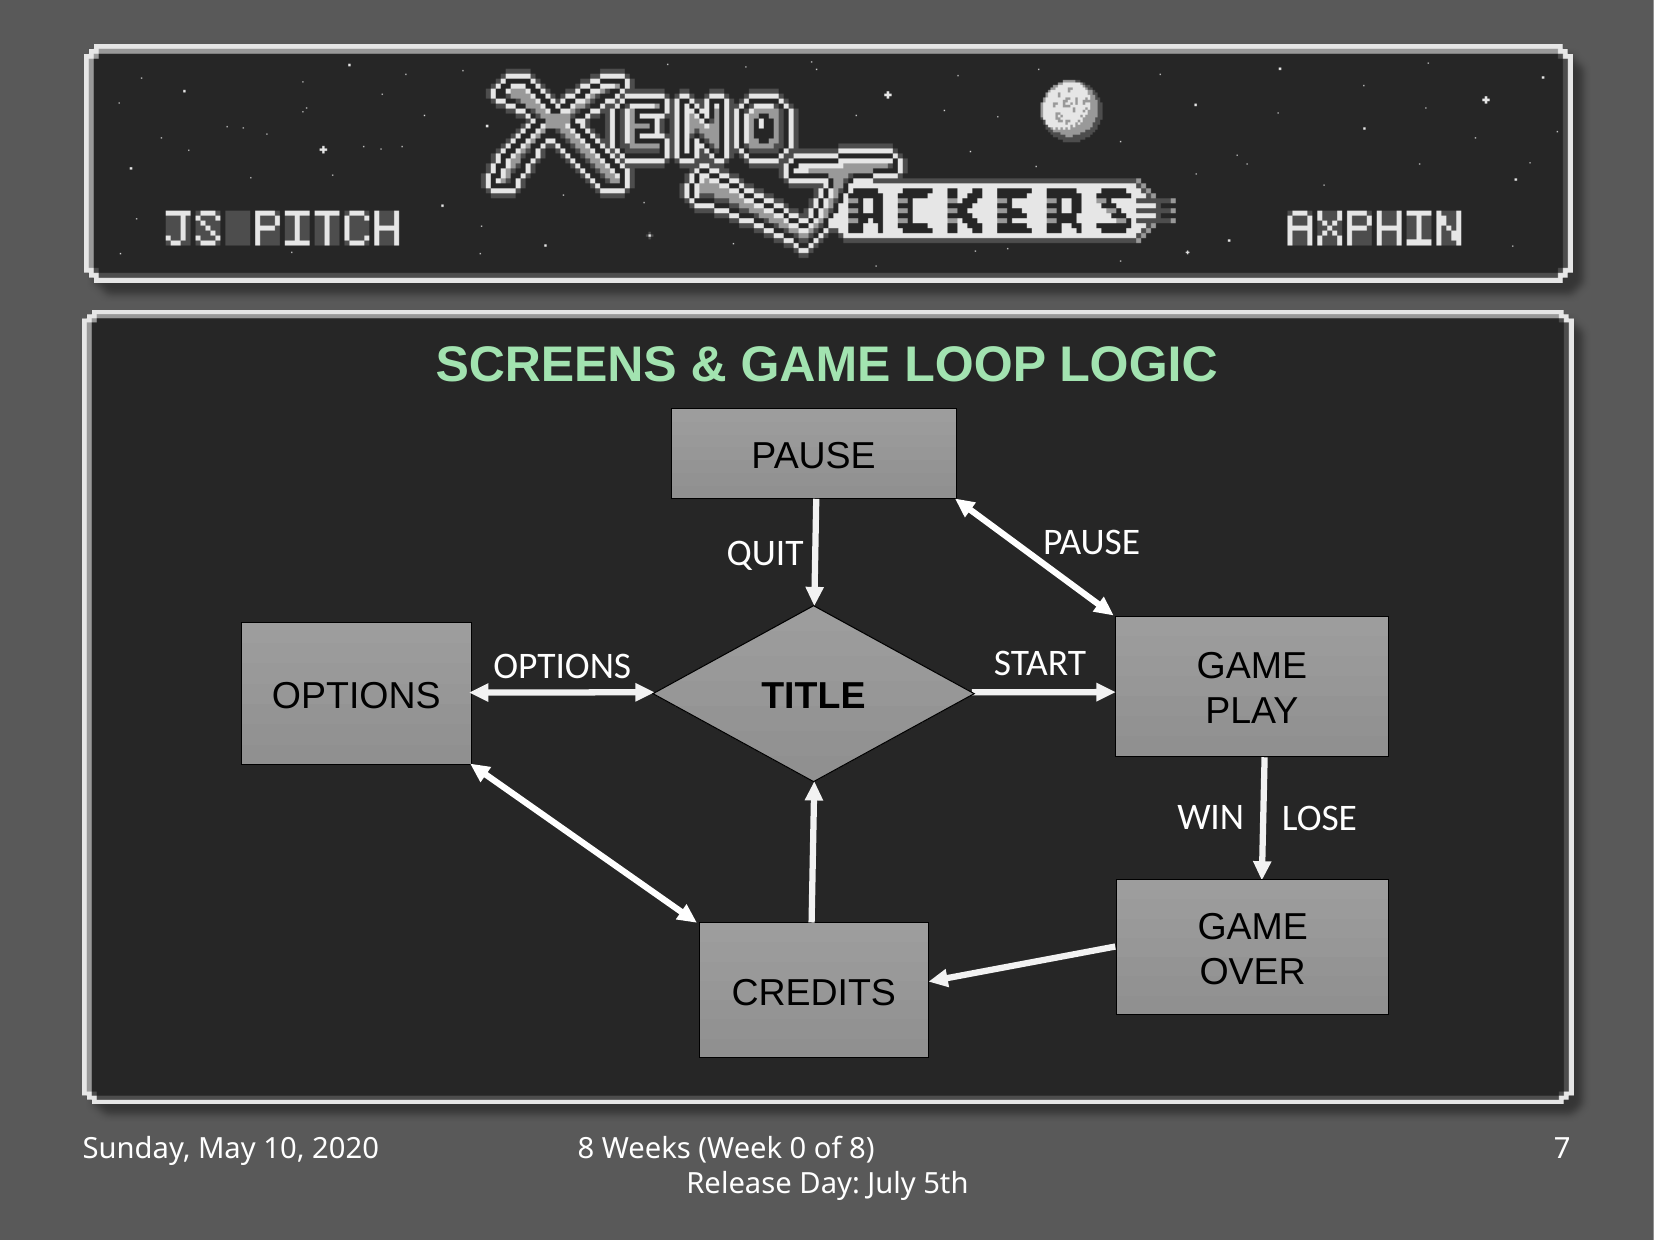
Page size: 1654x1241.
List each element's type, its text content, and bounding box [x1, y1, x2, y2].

text_box TITLE [652, 605, 976, 782]
text_box [807, 781, 821, 923]
picture [82, 310, 1574, 1104]
text_box PAUSE [1028, 509, 1173, 569]
footer 8 Weeks (Week 0 of 8) Release Day: July 5th [565, 1129, 1090, 1216]
text_box [470, 763, 697, 923]
text_box [928, 944, 1116, 986]
text_box PAUSE [671, 408, 957, 499]
text_box GAME OVER [1116, 879, 1389, 1015]
text_box [808, 581, 821, 605]
text_box SCREENS & GAME LOOP LOGIC [420, 324, 1233, 400]
text_box [1050, 569, 1114, 616]
slide_number 7 [1185, 1129, 1571, 1216]
text_box [1255, 757, 1269, 879]
text_box GAME PLAY [1115, 616, 1389, 757]
text_box [641, 694, 651, 699]
text_box OPTIONS [241, 622, 472, 765]
text_box [955, 498, 1028, 553]
text_box [971, 690, 1116, 699]
text_box [469, 688, 482, 699]
text_box WIN [1162, 784, 1261, 845]
text_box QUIT [711, 520, 820, 581]
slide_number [82, 1129, 470, 1216]
picture [84, 44, 1573, 283]
text_box LOSE [1267, 785, 1412, 845]
text_box OPTIONS [478, 633, 660, 694]
text_box CREDITS [699, 922, 929, 1058]
text_box [814, 498, 818, 520]
text_box START [979, 630, 1124, 691]
